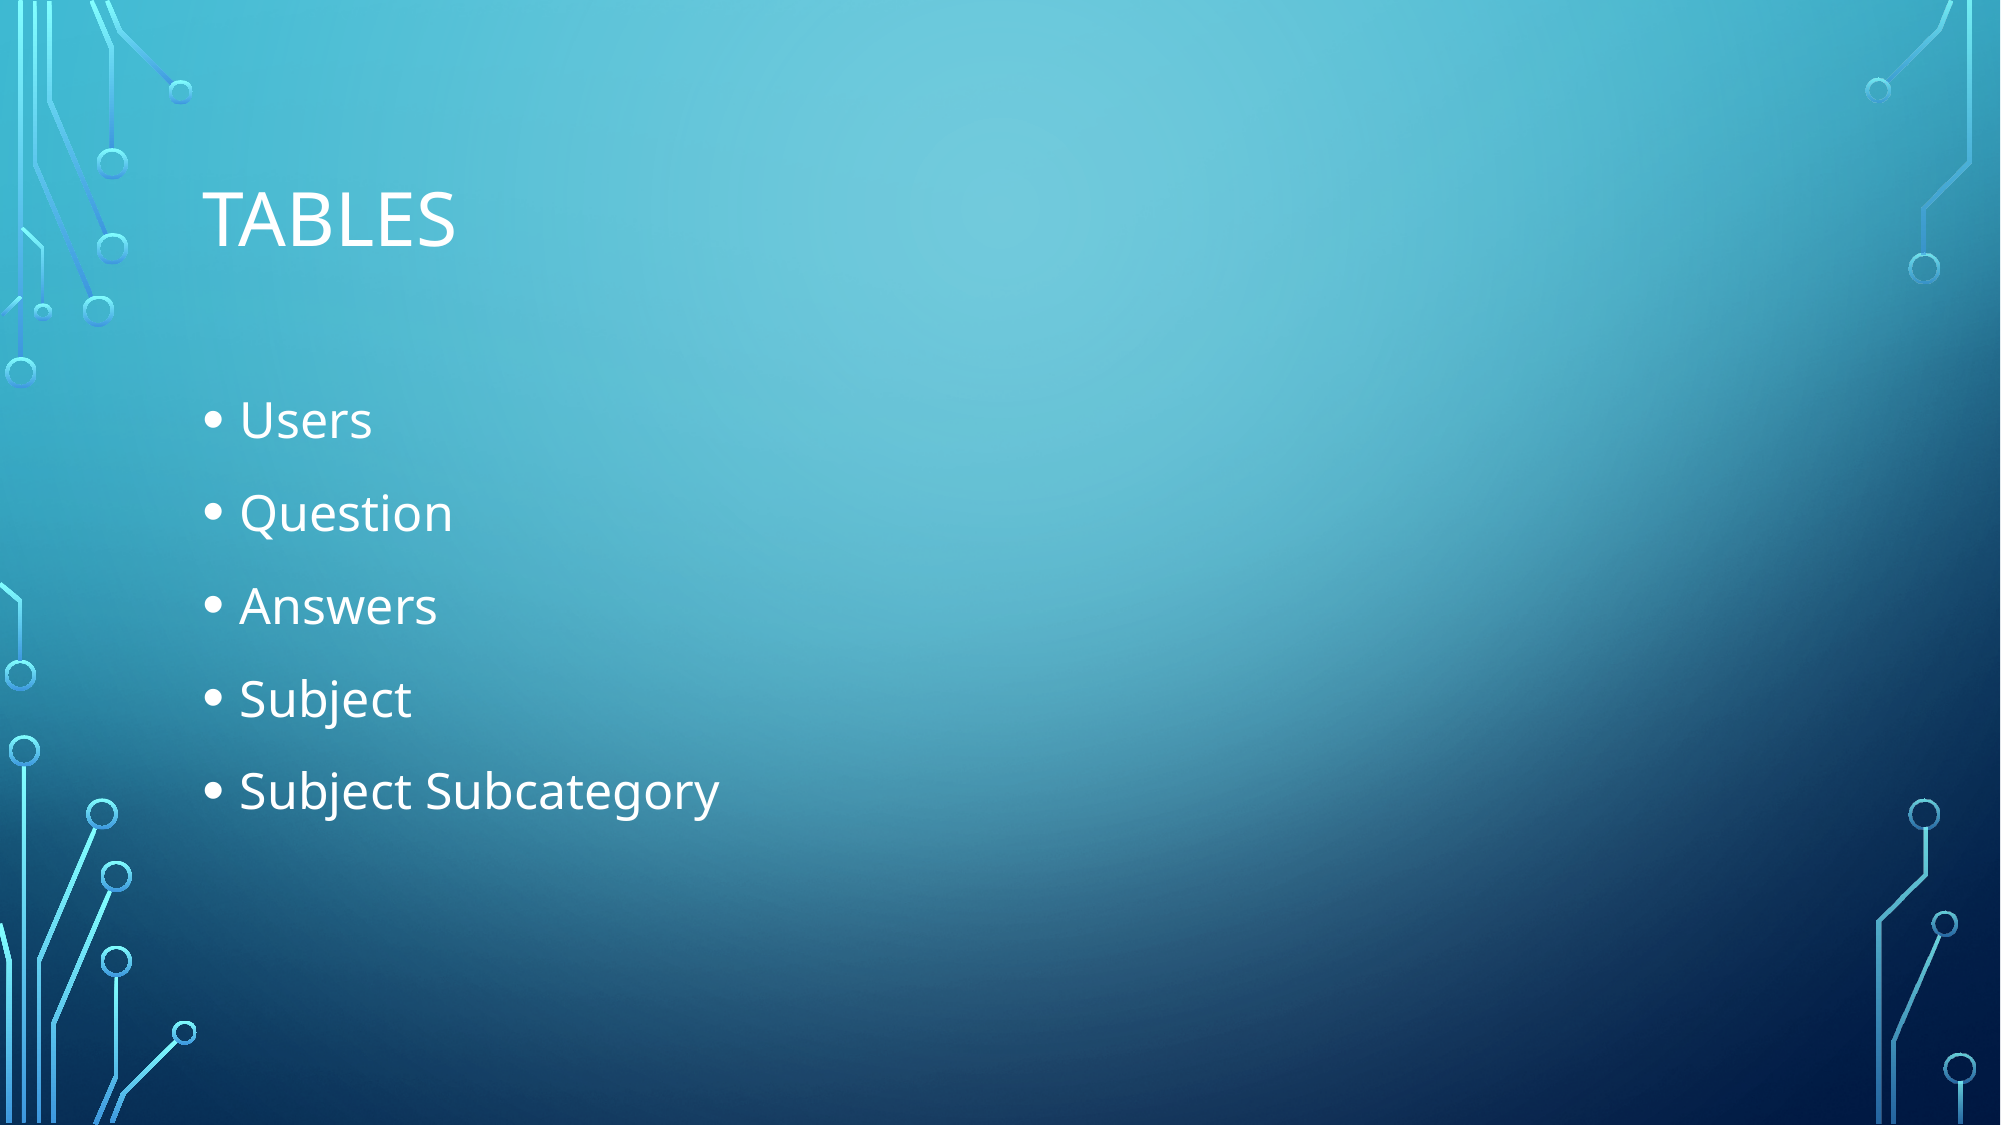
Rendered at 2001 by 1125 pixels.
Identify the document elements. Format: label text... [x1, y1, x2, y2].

list Users Question Answers Subject Subject Subcategory [187, 369, 1813, 950]
title Tables [187, 101, 1813, 344]
